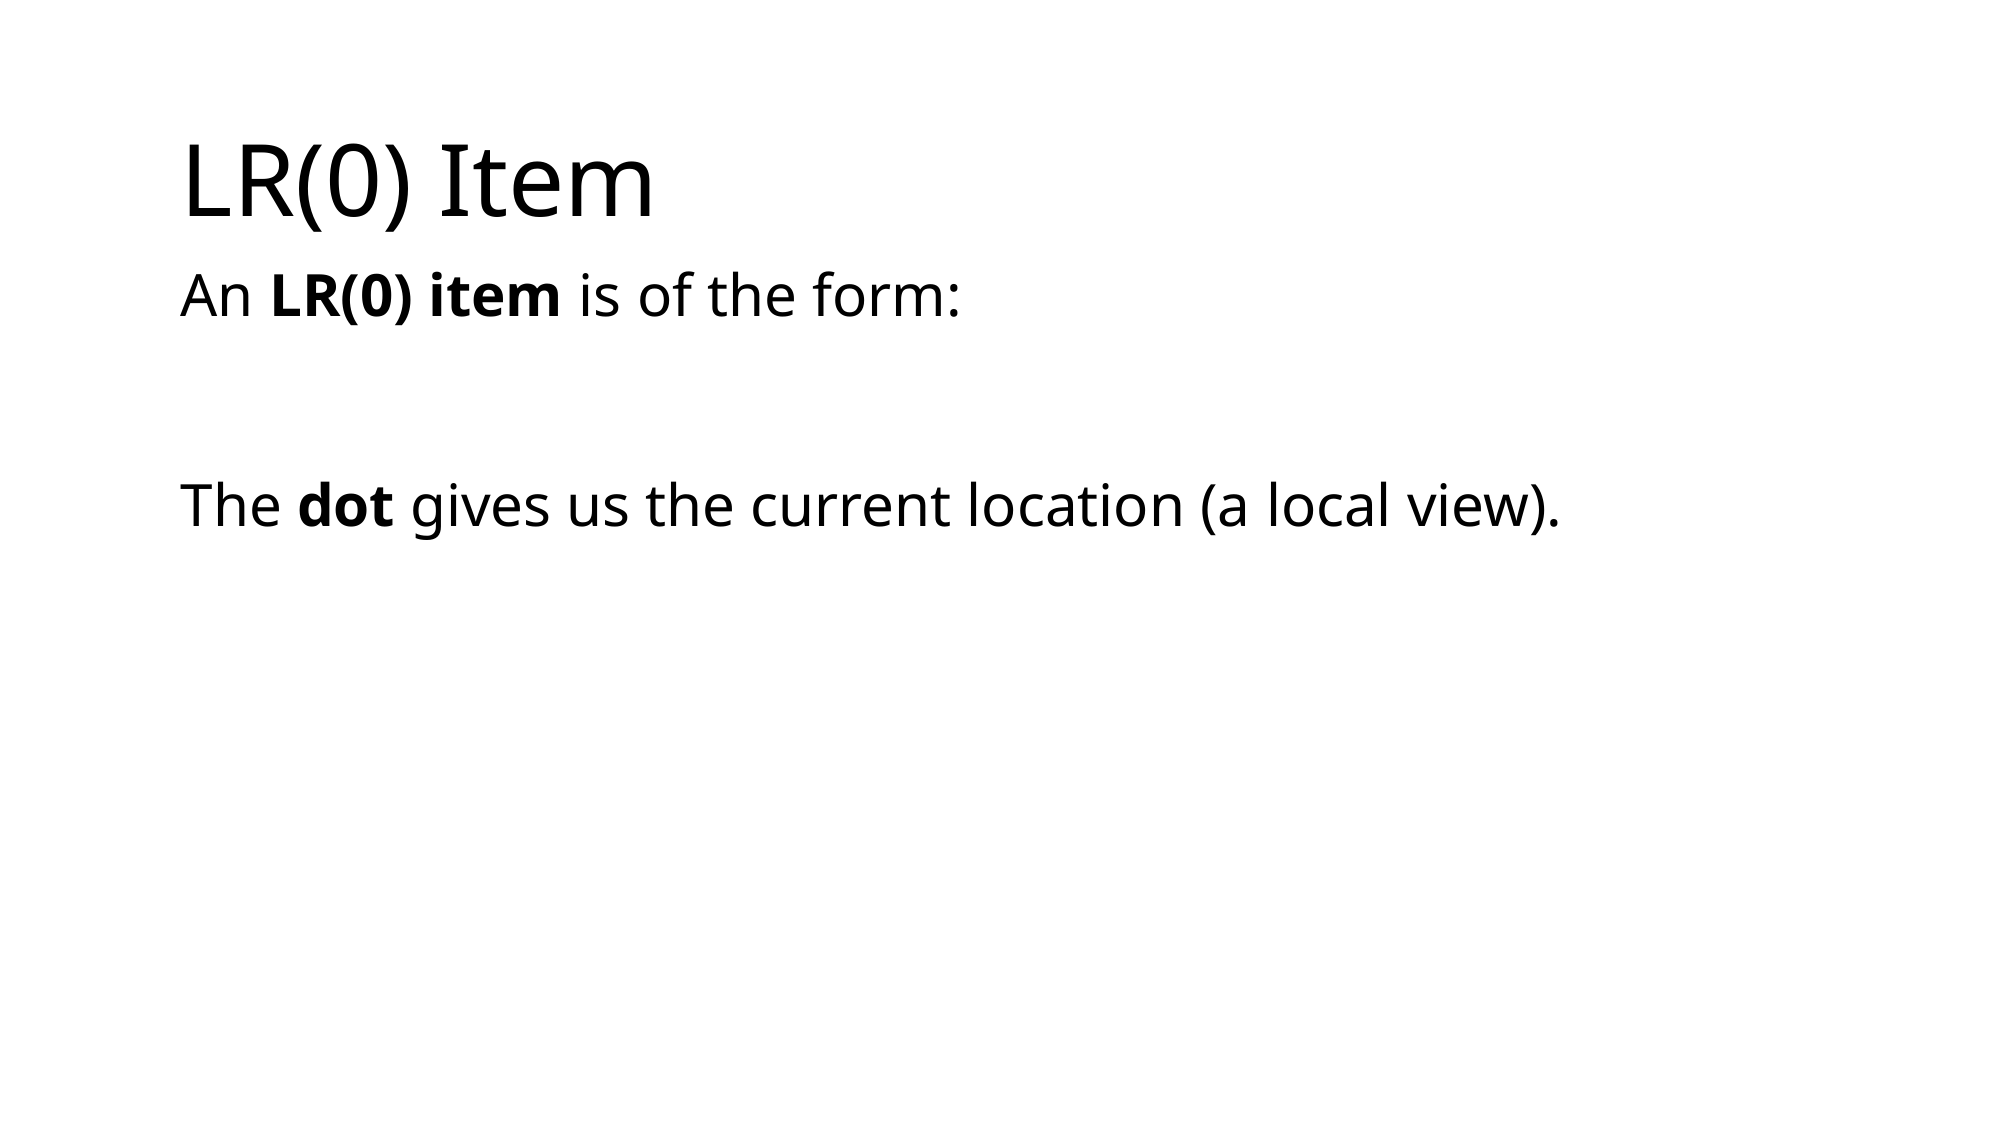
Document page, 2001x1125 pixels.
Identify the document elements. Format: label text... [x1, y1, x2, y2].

text_box LR(0) Item [165, 109, 1829, 245]
